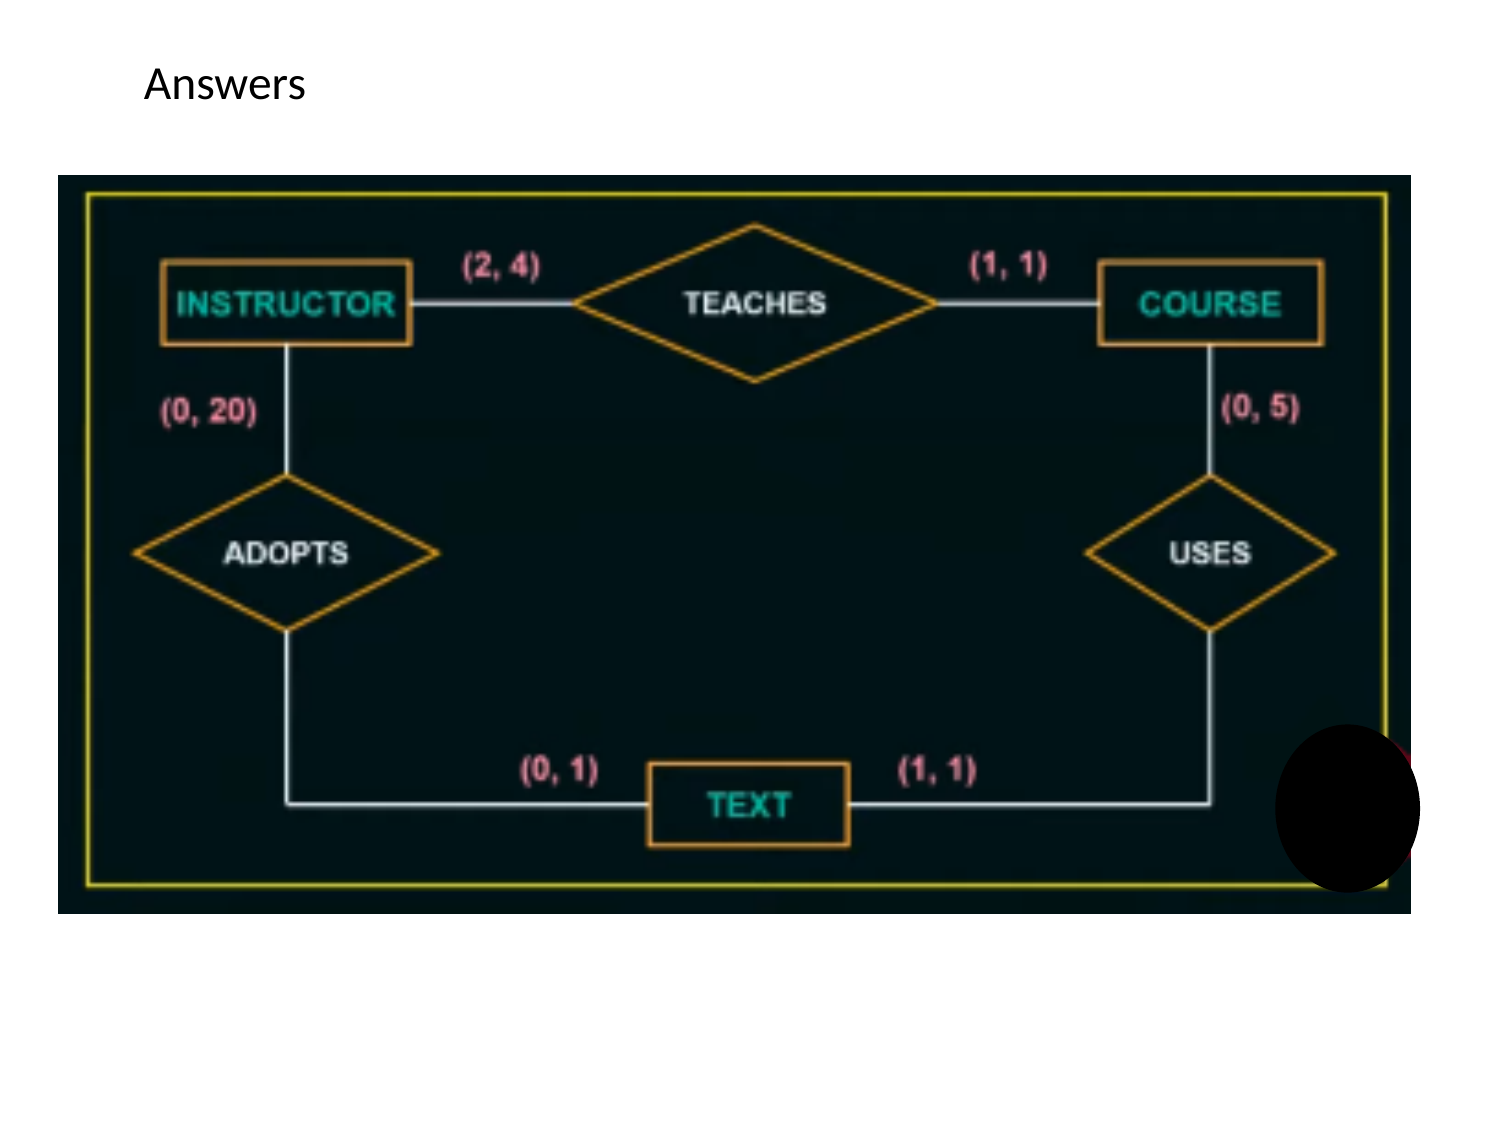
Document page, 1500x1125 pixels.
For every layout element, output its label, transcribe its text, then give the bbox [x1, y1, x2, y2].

text_box [1416, 780, 1421, 837]
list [58, 175, 1411, 915]
title Answers [75, 45, 375, 118]
